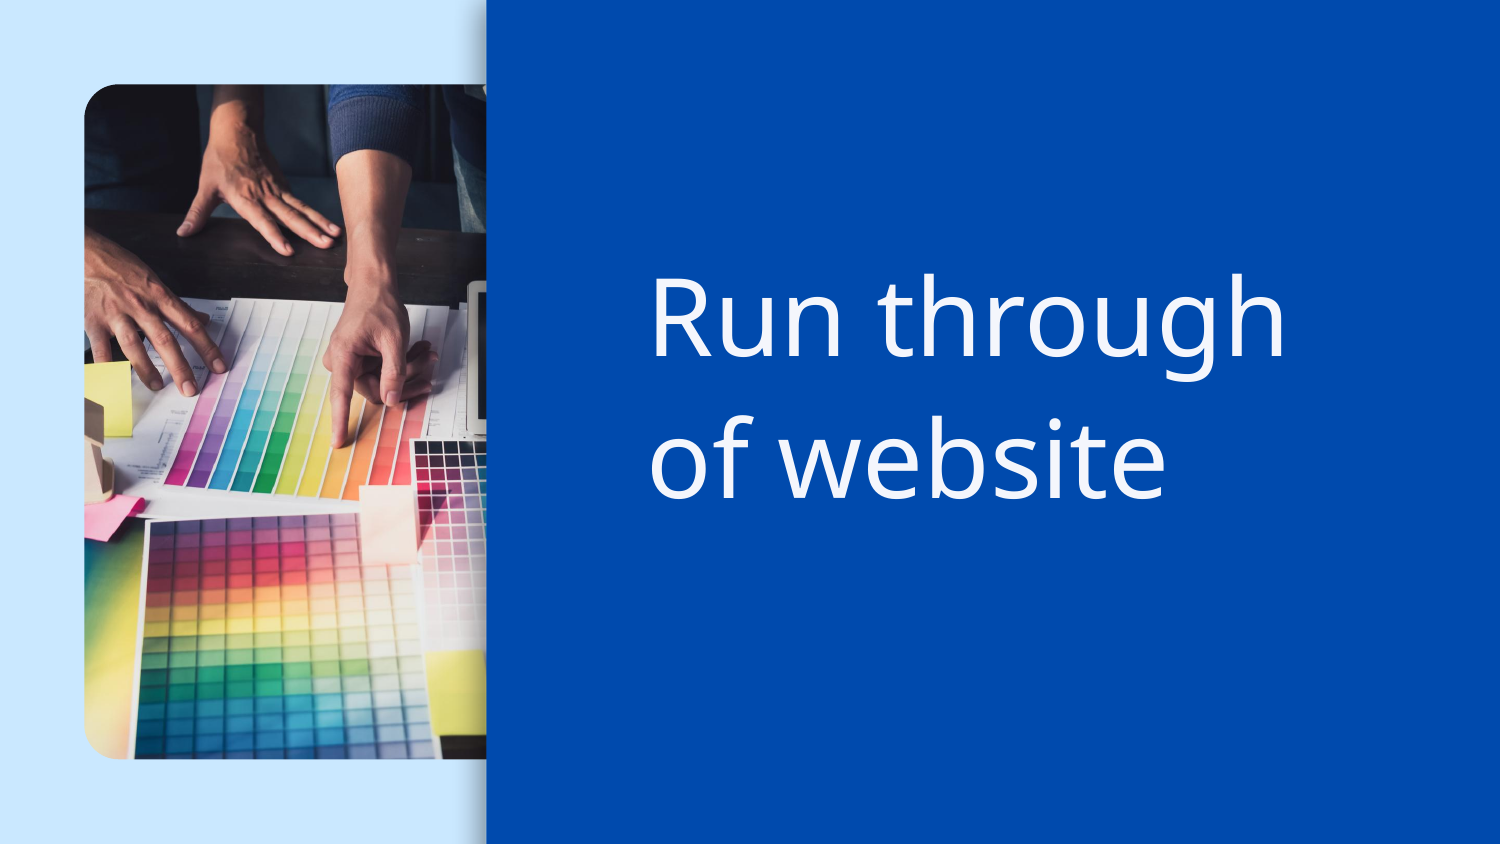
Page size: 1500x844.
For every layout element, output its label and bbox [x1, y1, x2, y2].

text_box [451, 0, 1500, 844]
text_box [84, 84, 446, 760]
